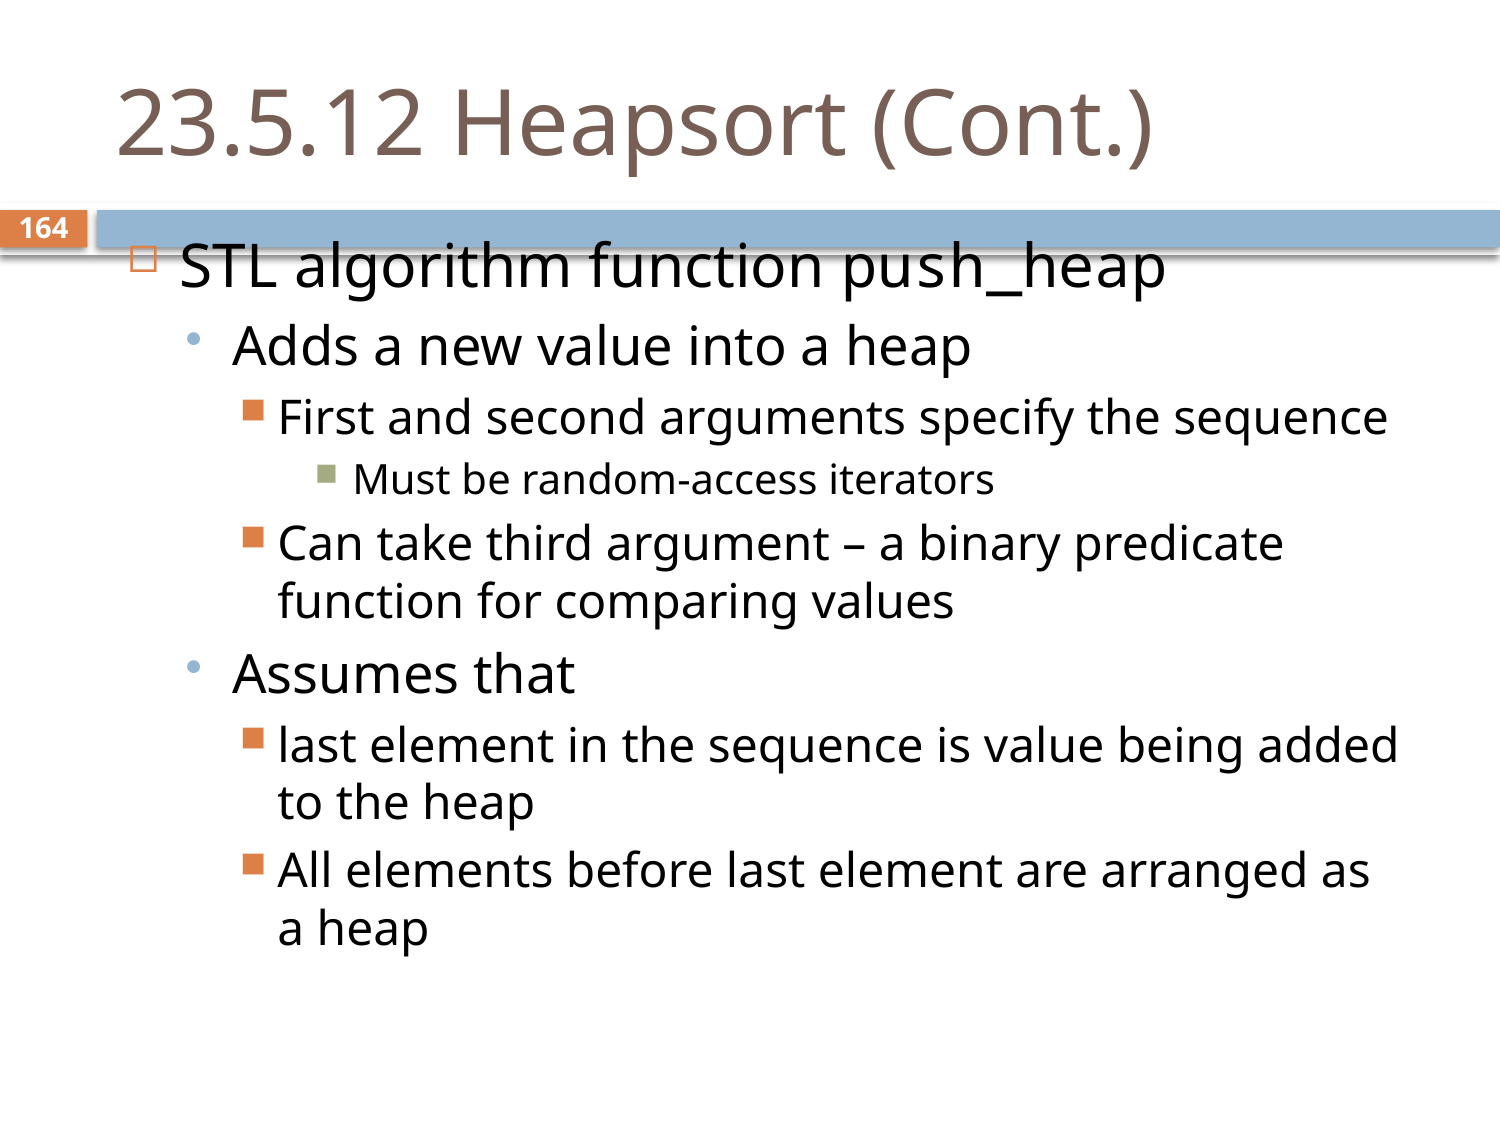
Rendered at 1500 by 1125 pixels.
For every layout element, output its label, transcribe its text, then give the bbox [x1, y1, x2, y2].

title 23.5.12 Heapsort (Cont.) [100, 37, 1438, 200]
list STL algorithm function push_heap Adds a new value into a heap First and second arguments specify the sequence Must be random-access iterators Can take third argument – a binary predicate function for comparing values Assumes that last element in the sequence is value being added to the heap All elements before last element are arranged as a heap [112, 220, 1425, 1088]
slide_number 164 [0, 208, 88, 249]
